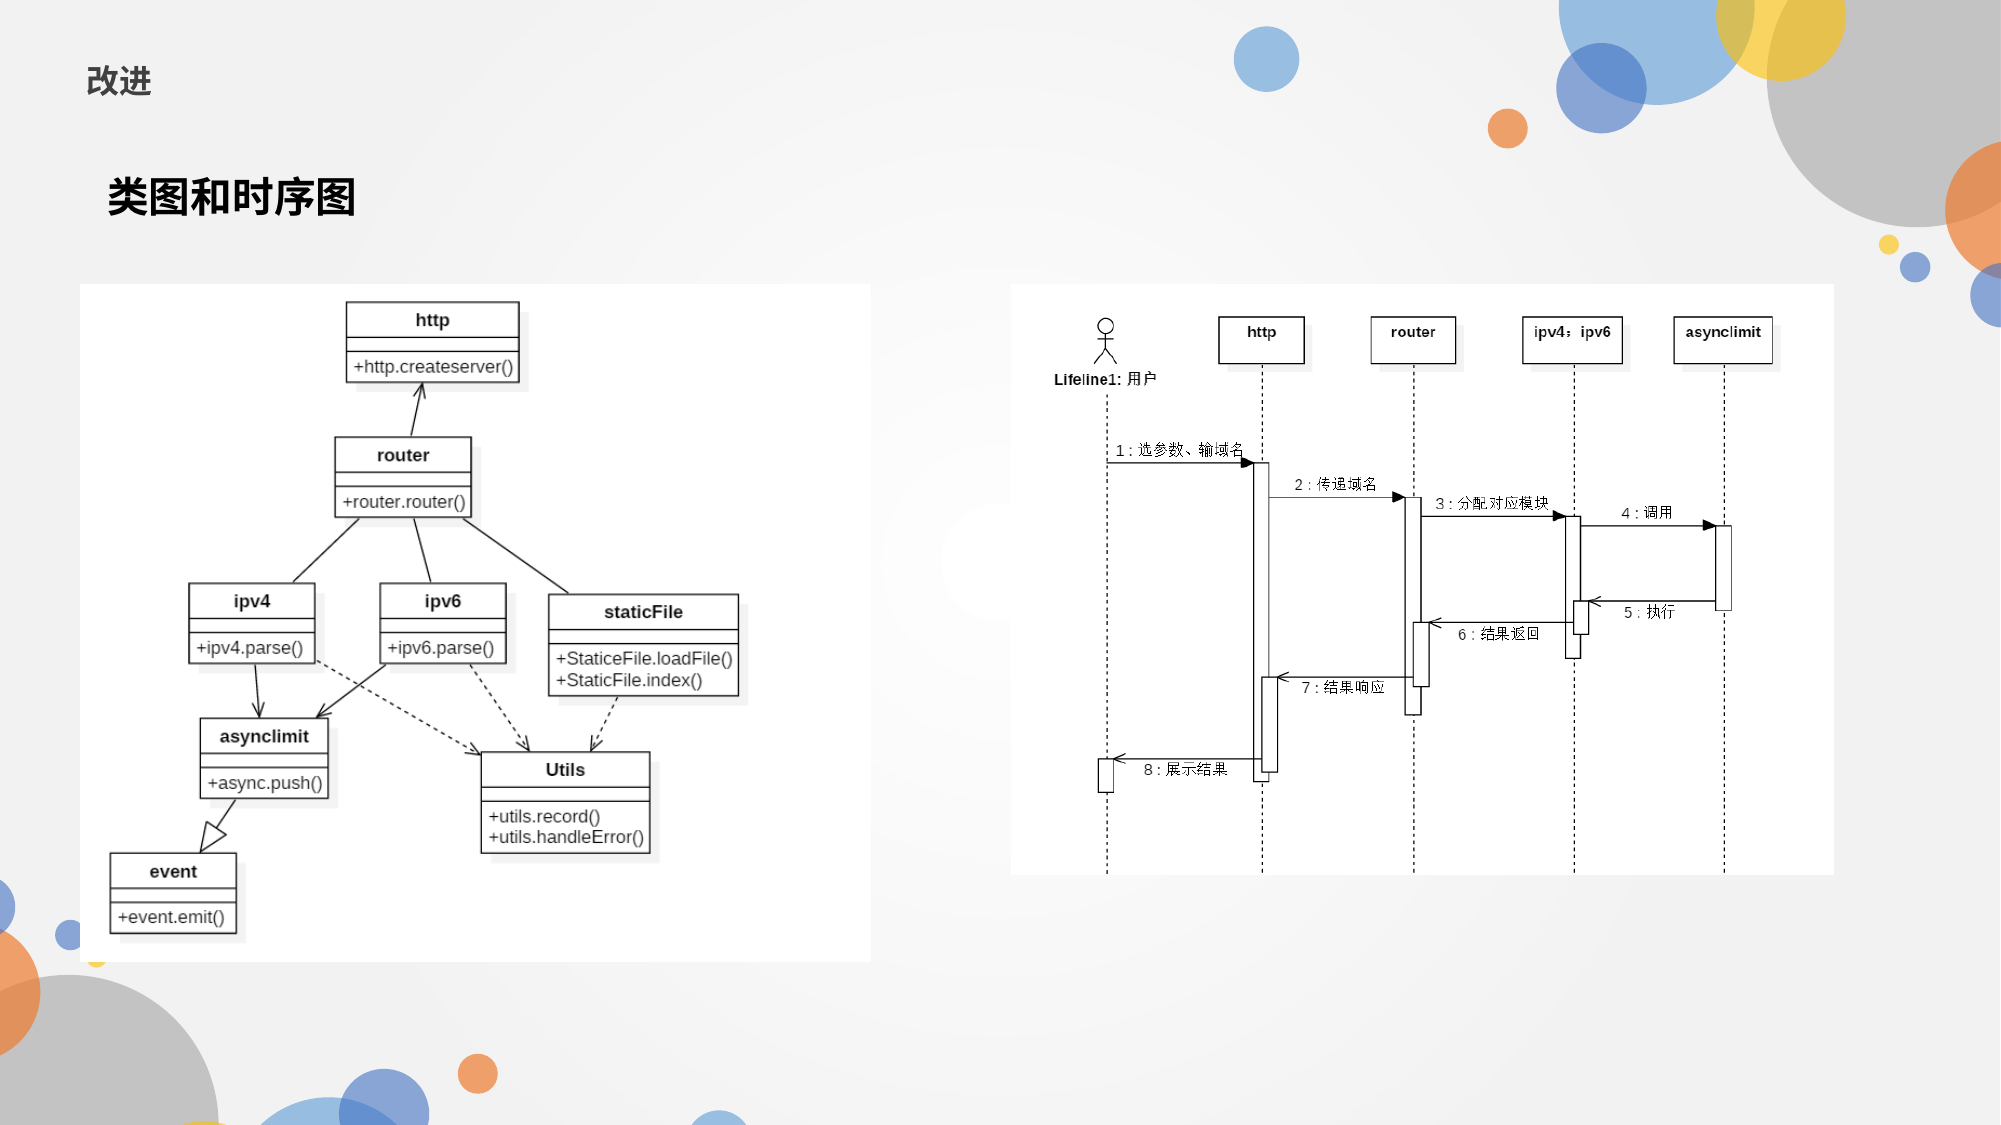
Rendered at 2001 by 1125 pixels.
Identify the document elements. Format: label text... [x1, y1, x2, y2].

picture [1011, 284, 1834, 875]
text_box 类图和时序图 [92, 163, 859, 229]
picture [80, 284, 871, 962]
list 改进 [71, 41, 630, 108]
